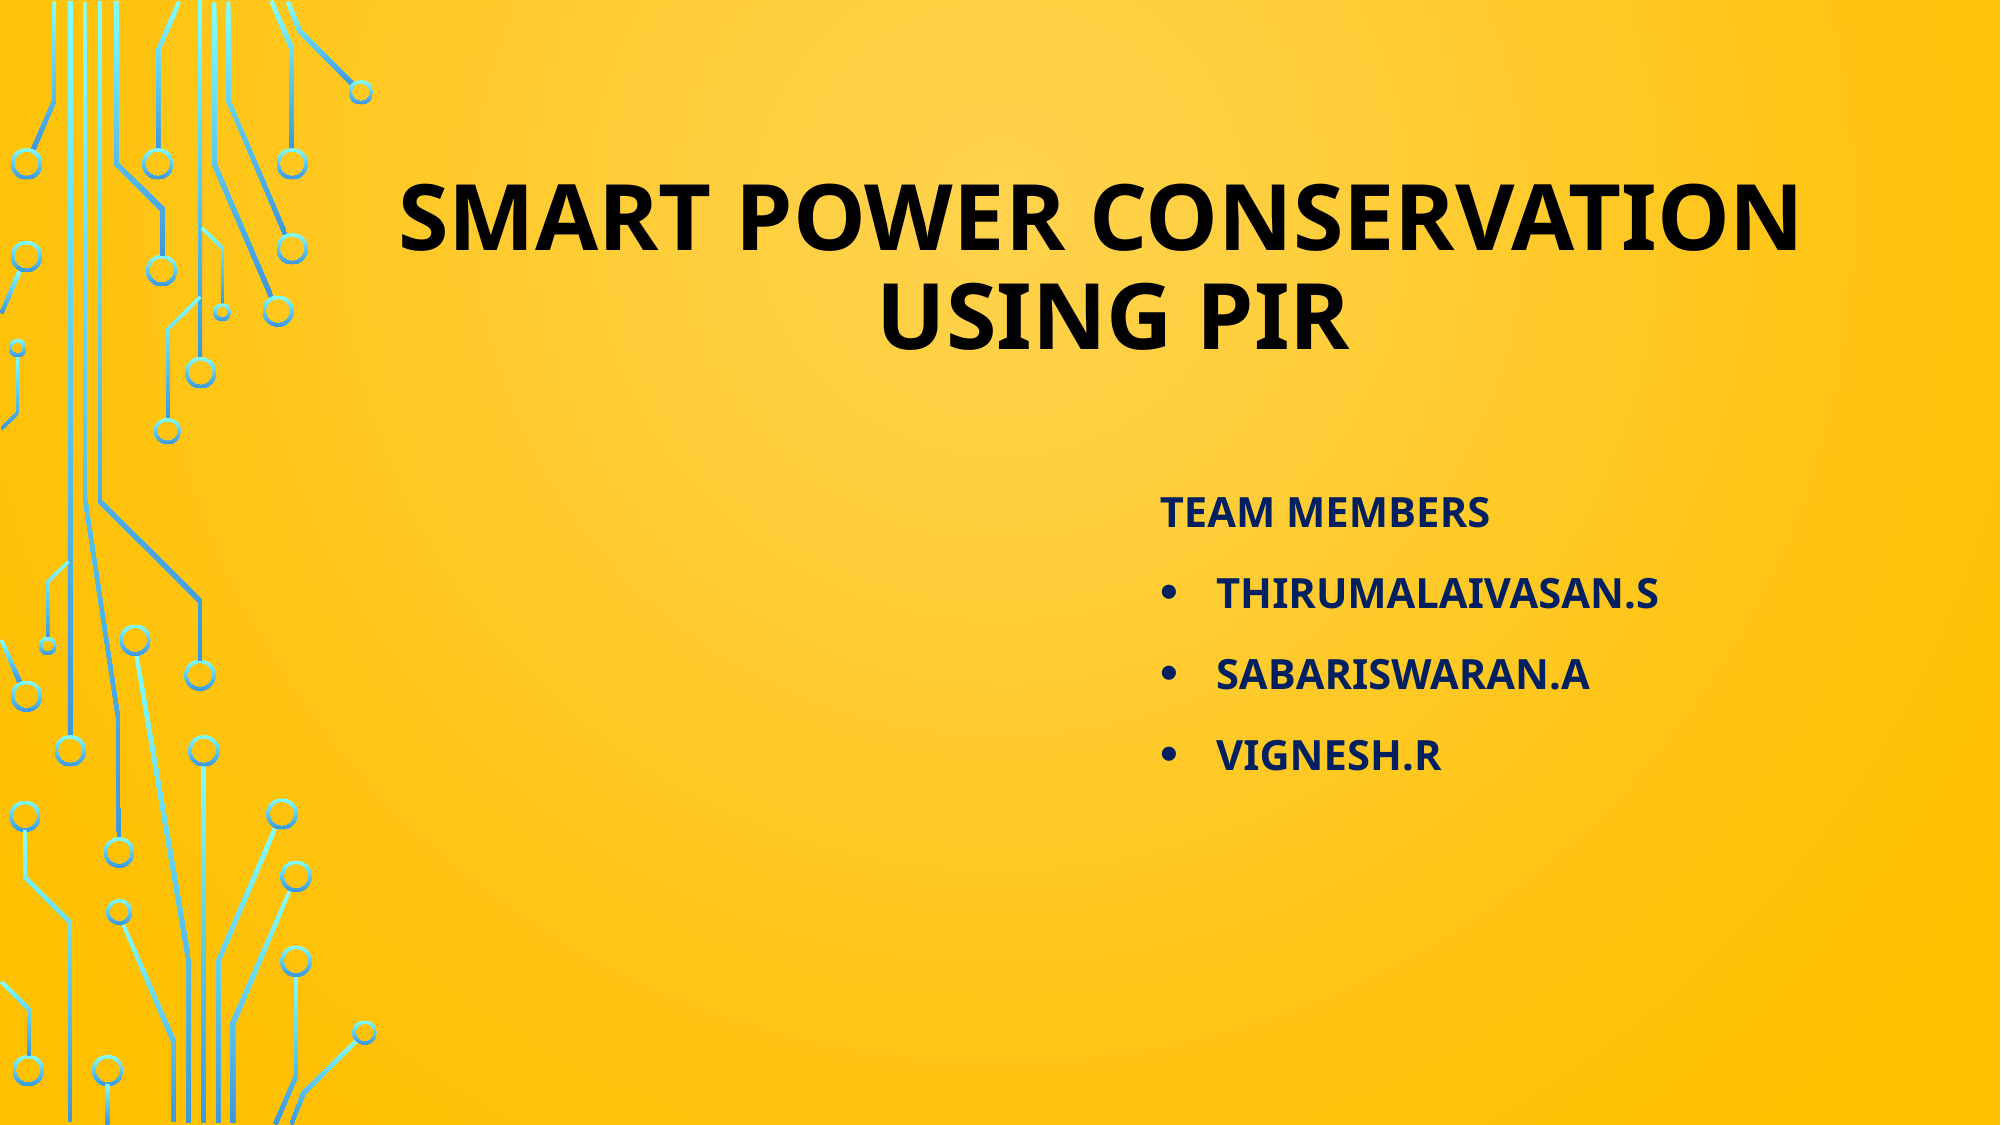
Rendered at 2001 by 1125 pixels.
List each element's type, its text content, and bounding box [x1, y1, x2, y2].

subtitle Team members Thirumalaivasan.s Sabariswaran.a Vignesh.r [1144, 468, 1780, 1016]
title Smart power conservation using pir [268, 237, 1960, 377]
